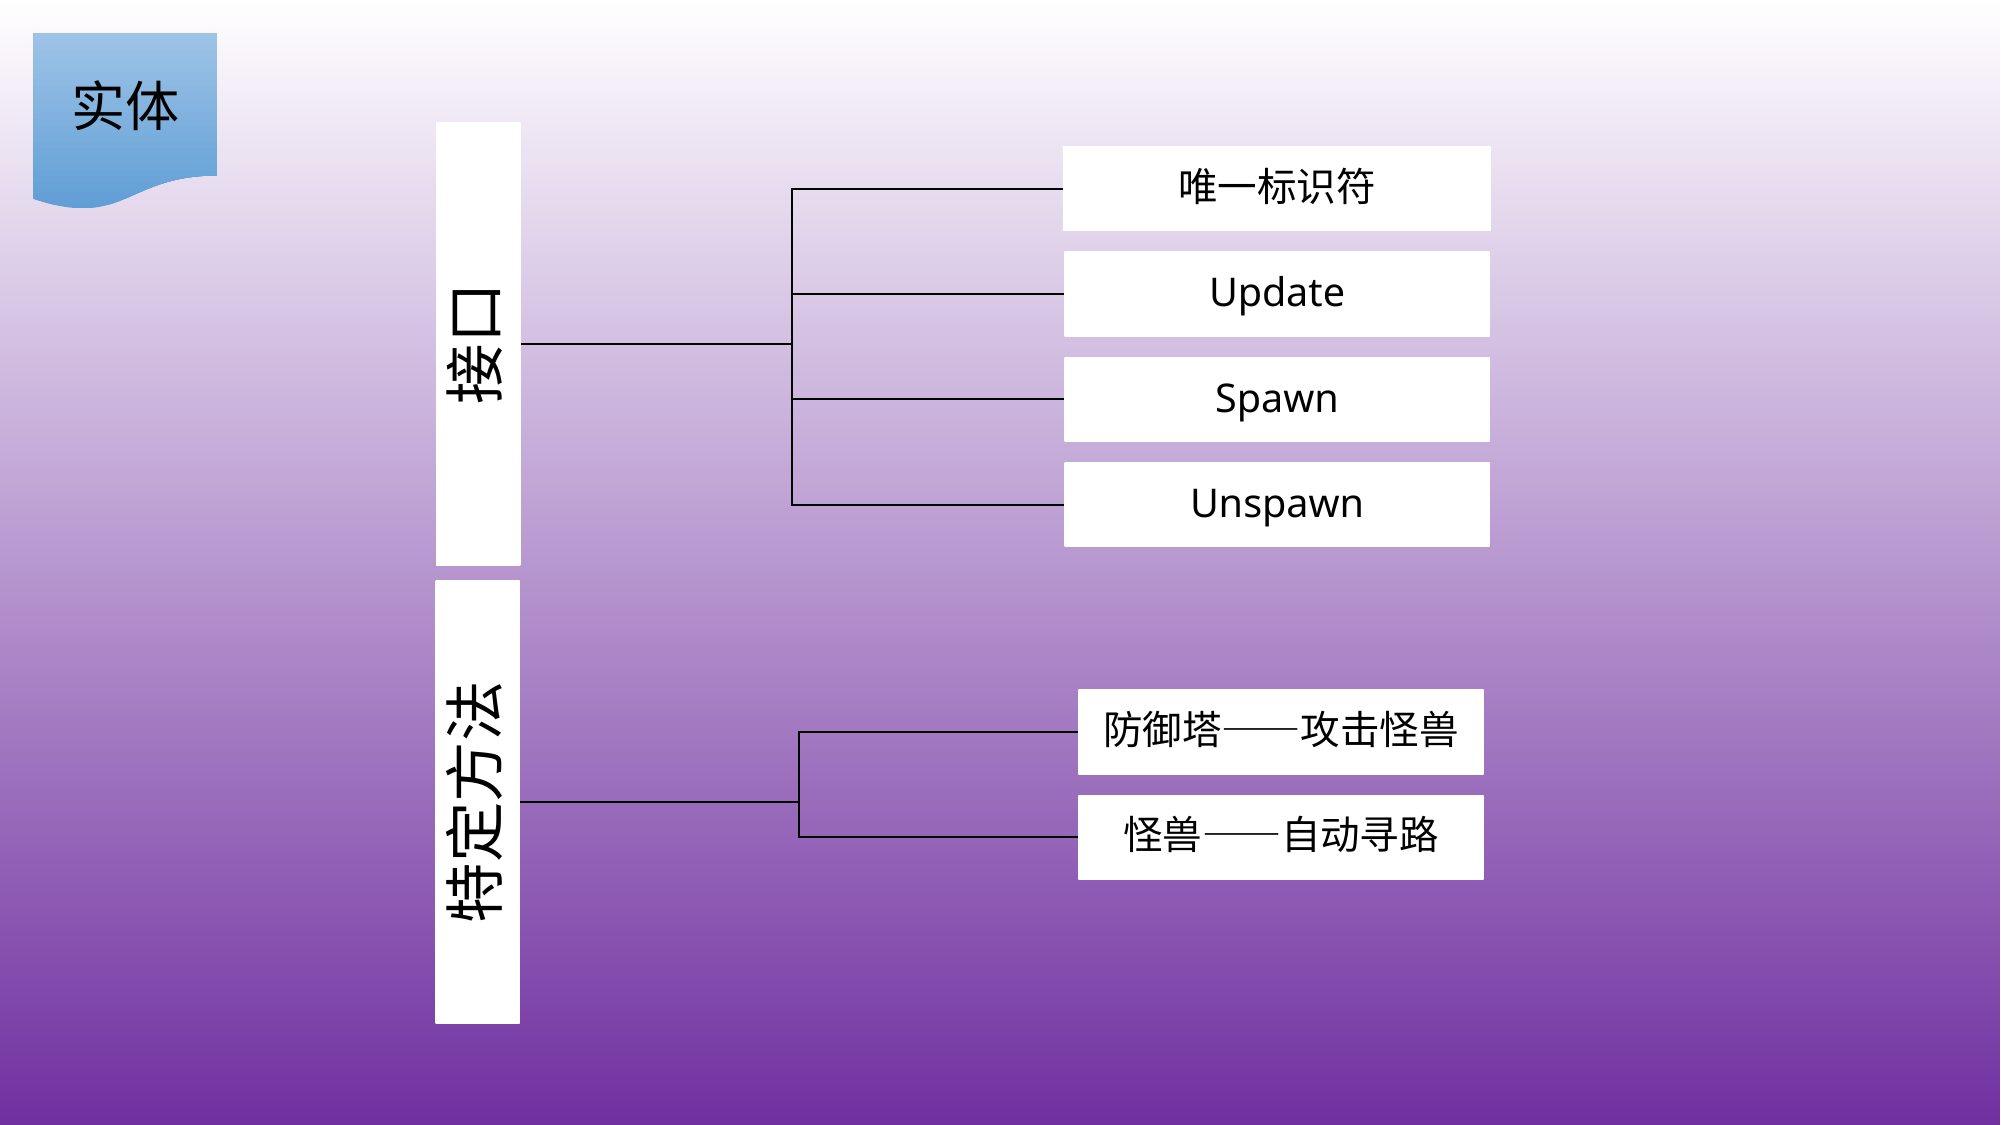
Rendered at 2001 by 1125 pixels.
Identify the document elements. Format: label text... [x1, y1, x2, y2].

text_box 实体 [33, 33, 217, 209]
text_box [331, 121, 1756, 1031]
